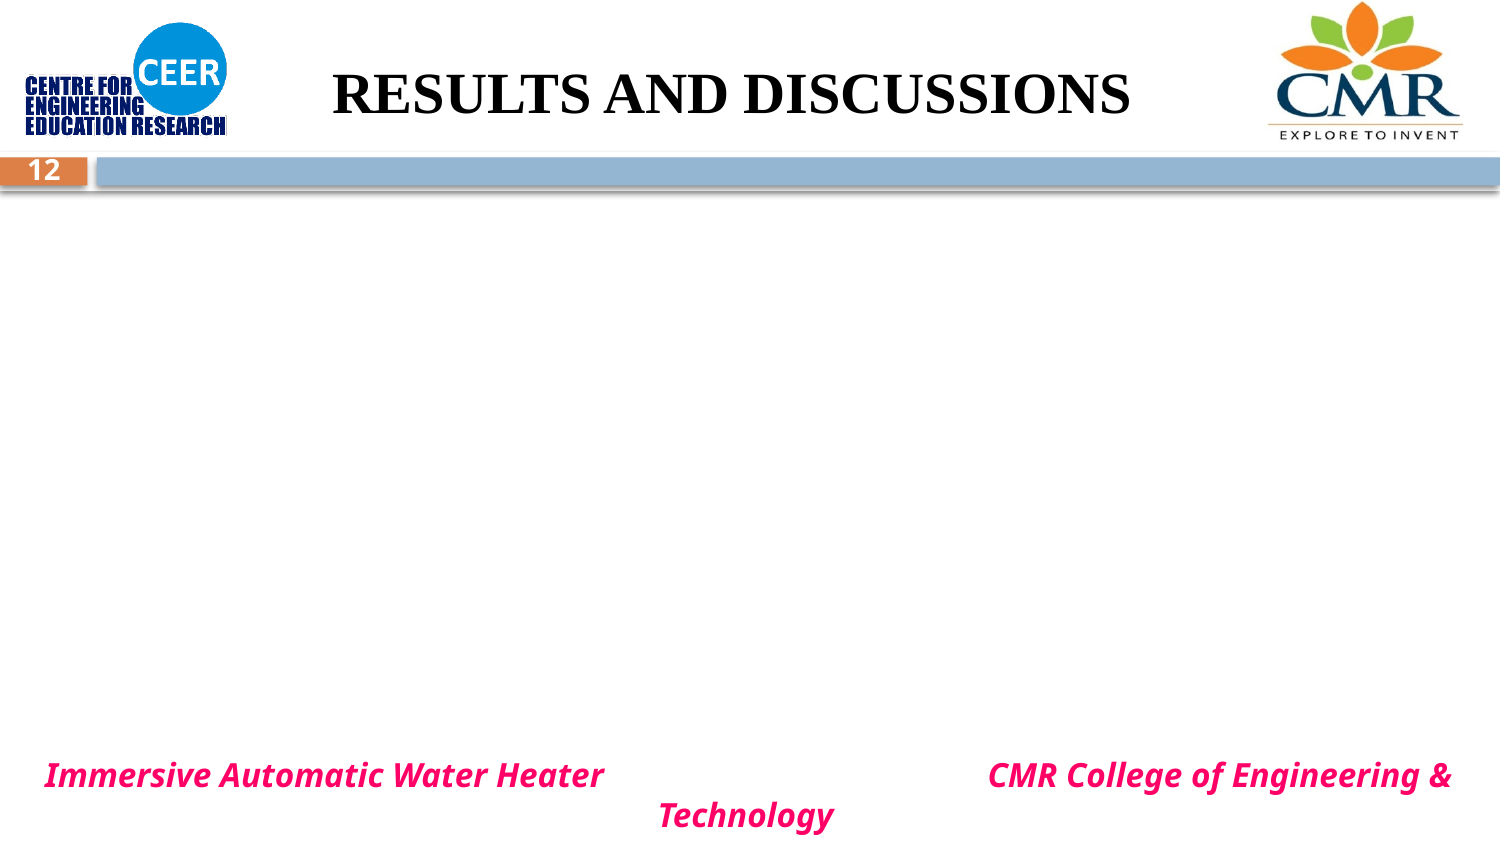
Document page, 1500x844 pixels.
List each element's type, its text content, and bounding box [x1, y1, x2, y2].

picture [1262, 0, 1463, 151]
slide_number 12 [0, 165, 88, 187]
text_box RESULTS AND DISCUSSIONS [255, 47, 1256, 133]
text_box Immersive Automatic Water Heater CMR College of Engineering & Technology [0, 746, 1500, 804]
picture [0, 0, 251, 157]
